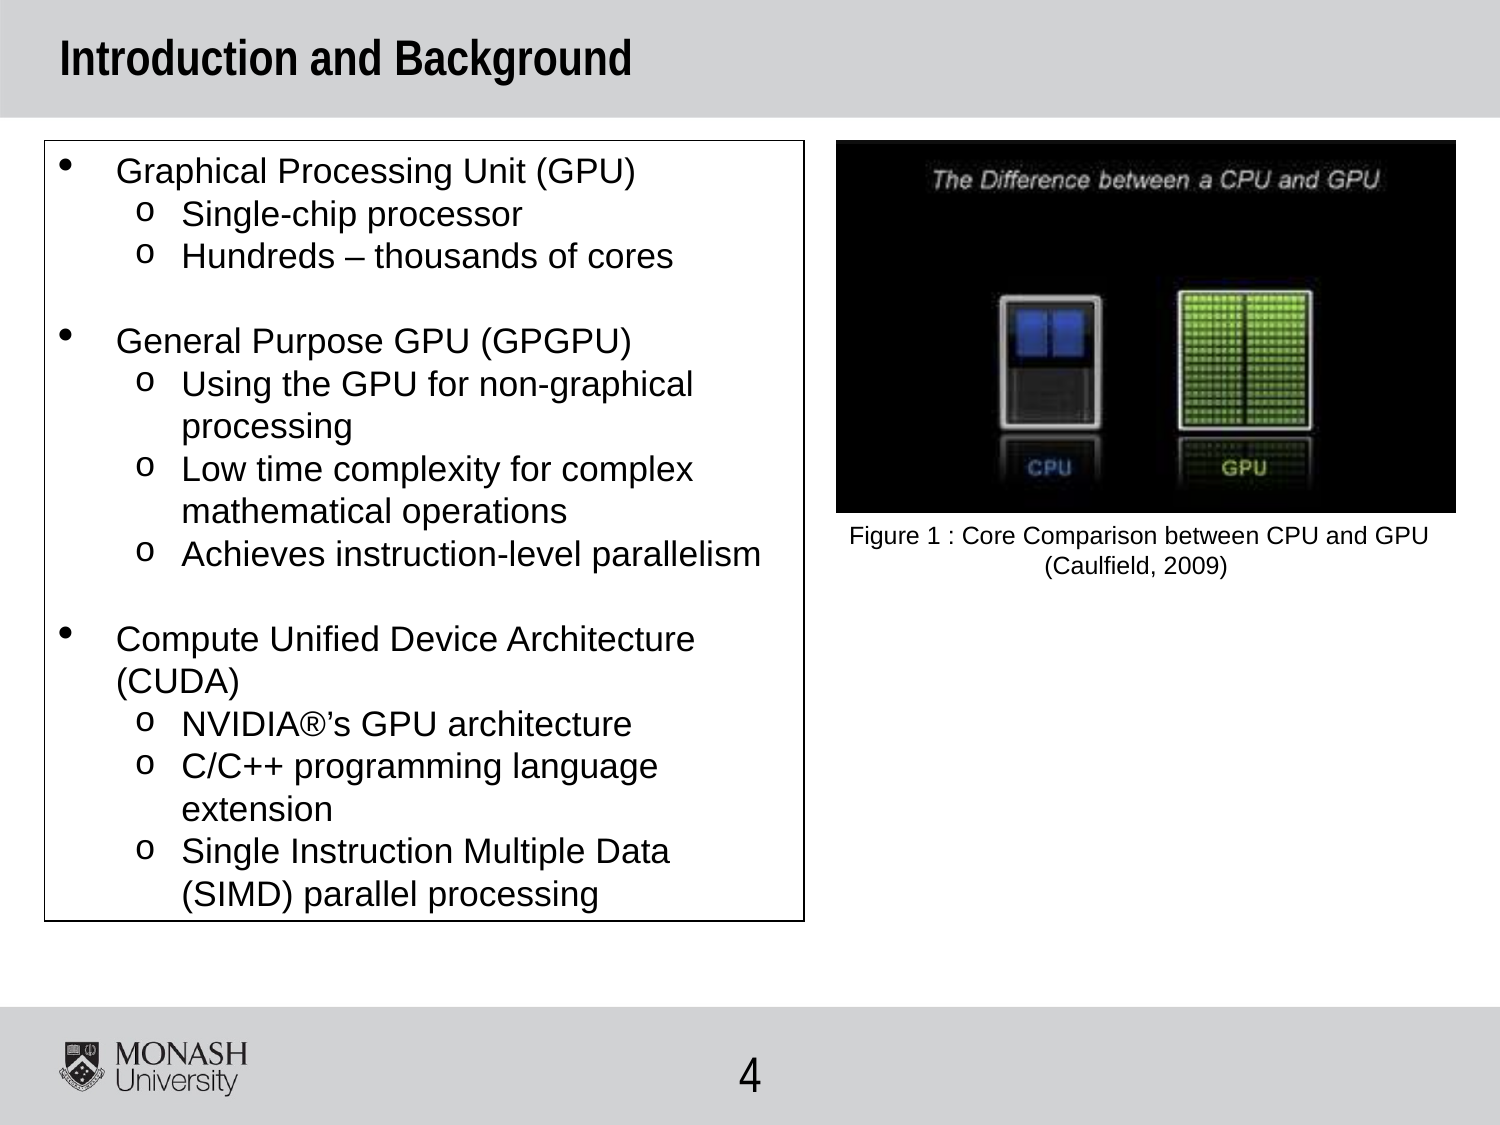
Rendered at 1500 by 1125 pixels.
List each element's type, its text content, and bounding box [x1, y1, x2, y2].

title Introduction and Background [44, 17, 1395, 102]
text_box Graphical Processing Unit (GPU) Single-chip processor Hundreds – thousands of cores General Purpose GPU (GPGPU) Using the GPU for non-graphical processing Low time complexity for complex mathematical operations Achieves instruction-level parallelism Compute Unified Device Architecture (CUDA) NVIDIA®’s GPU architecture C/C++ programming language extension Single Instruction Multiple Data (SIMD) parallel processing [44, 140, 804, 921]
picture [0, 0, 1500, 1125]
text_box Figure 1 : Core Comparison between CPU and GPU (Caulfield, 2009) [822, 512, 1457, 587]
